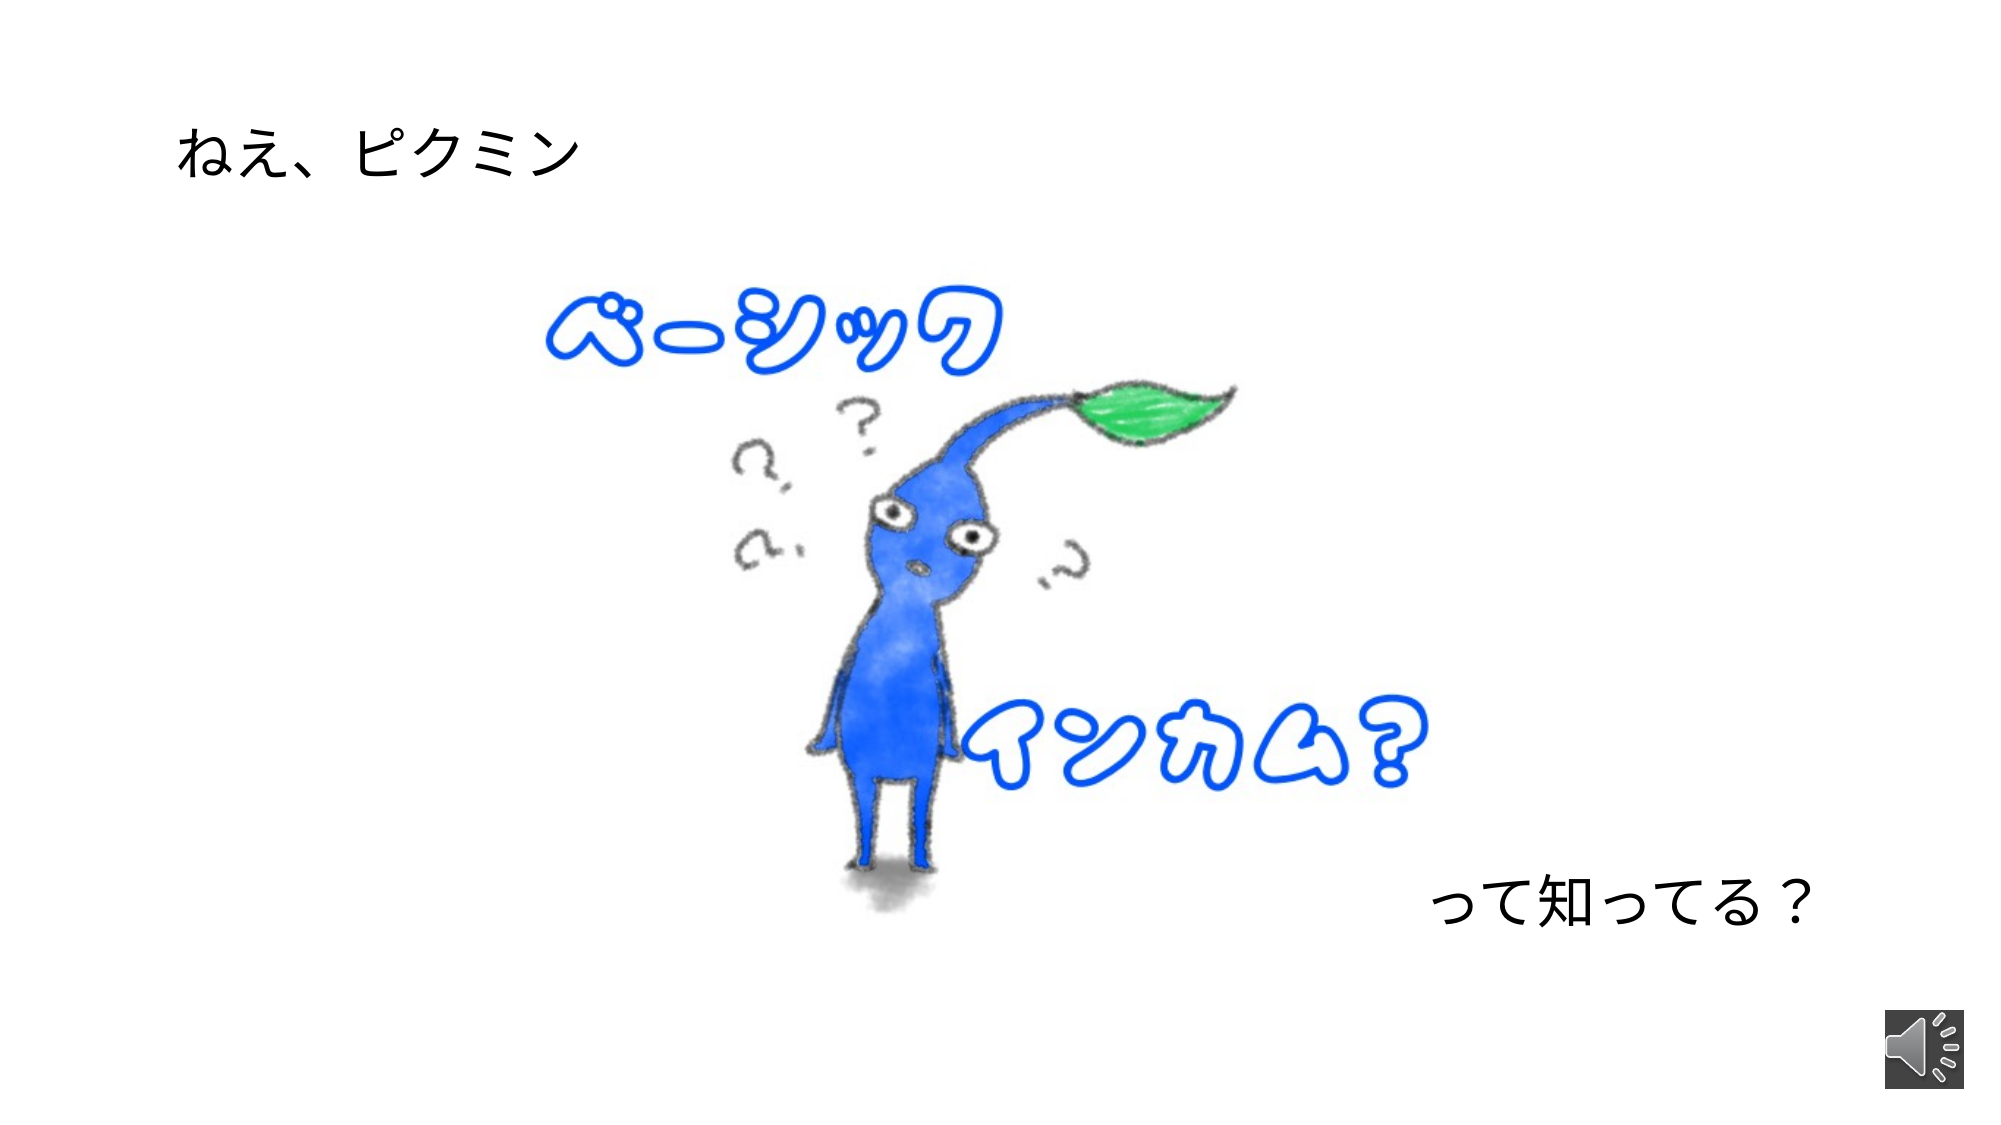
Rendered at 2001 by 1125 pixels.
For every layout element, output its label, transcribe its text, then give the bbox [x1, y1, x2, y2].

text_box ねえ、ピクミン [160, 109, 422, 195]
picture [422, 28, 1549, 1125]
picture [1884, 1009, 1965, 1090]
text_box って知ってる？ [1548, 858, 1841, 943]
